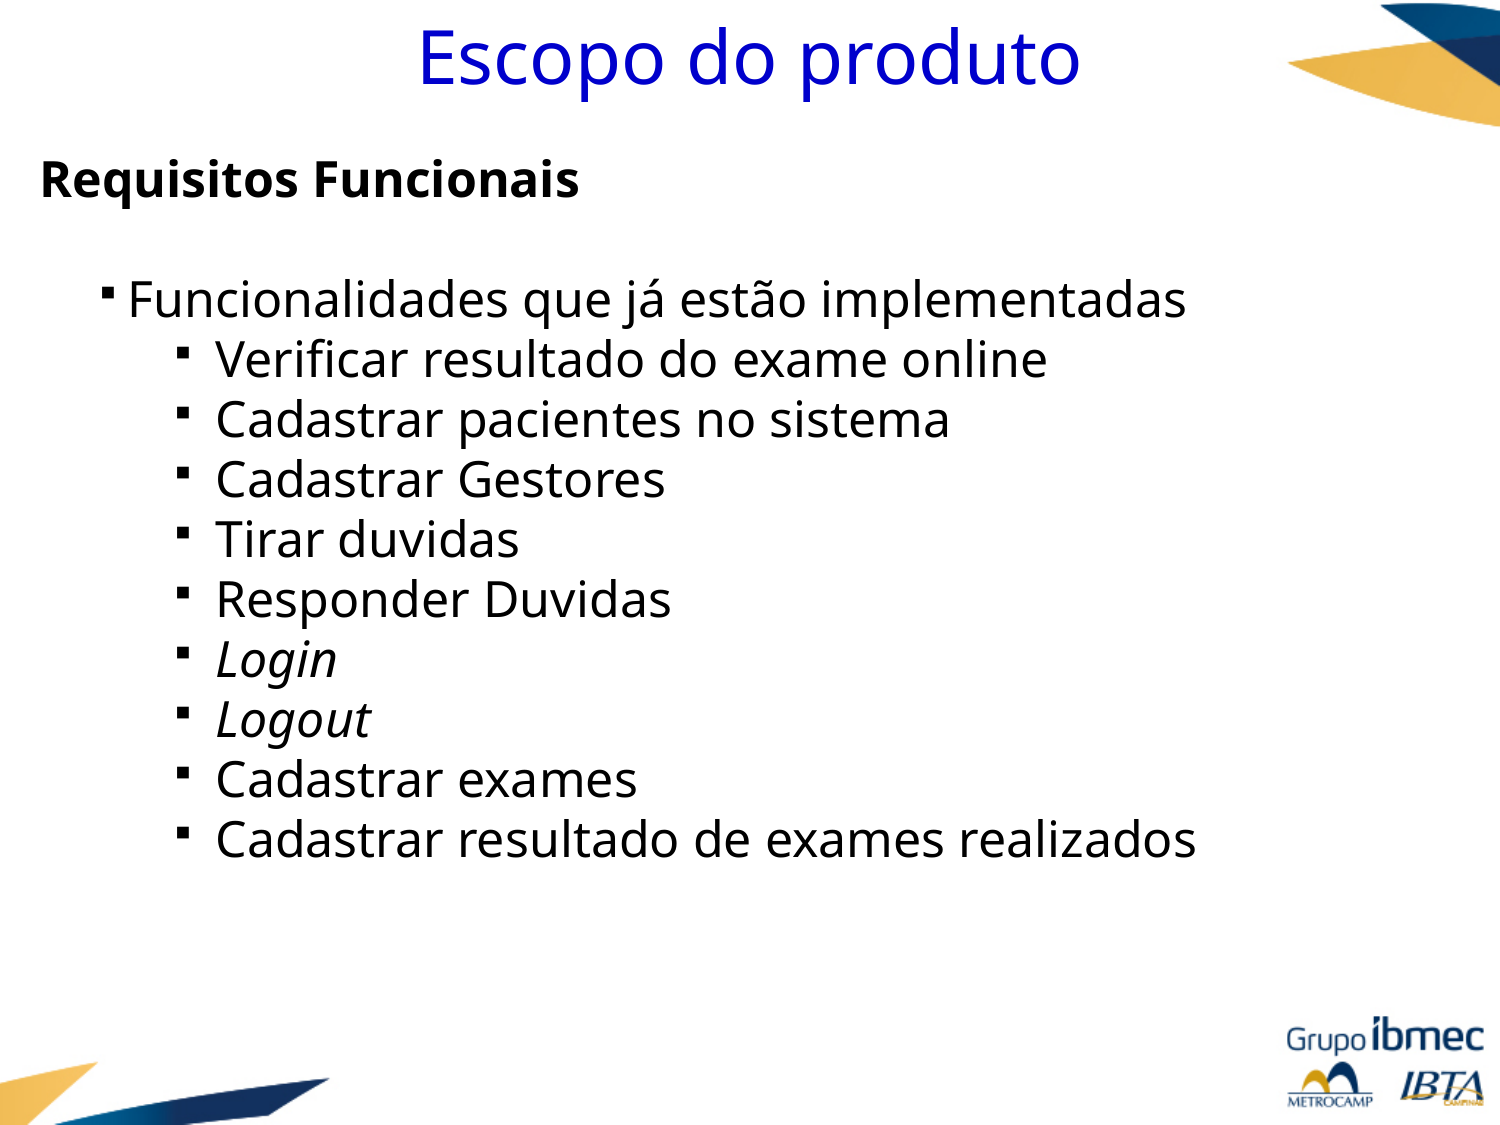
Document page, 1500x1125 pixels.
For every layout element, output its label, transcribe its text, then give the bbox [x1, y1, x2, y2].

picture [0, 138, 1500, 1125]
picture [0, 0, 1500, 9]
text_box Requisitos Funcionais Funcionalidades que já estão implementadas Verificar resultado do exame online Cadastrar pacientes no sistema Cadastrar Gestores Tirar duvidas Responder Duvidas Login Logout Cadastrar exames Cadastrar resultado de exames realizados [24, 140, 1471, 936]
title Escopo do produto [0, 9, 1500, 138]
